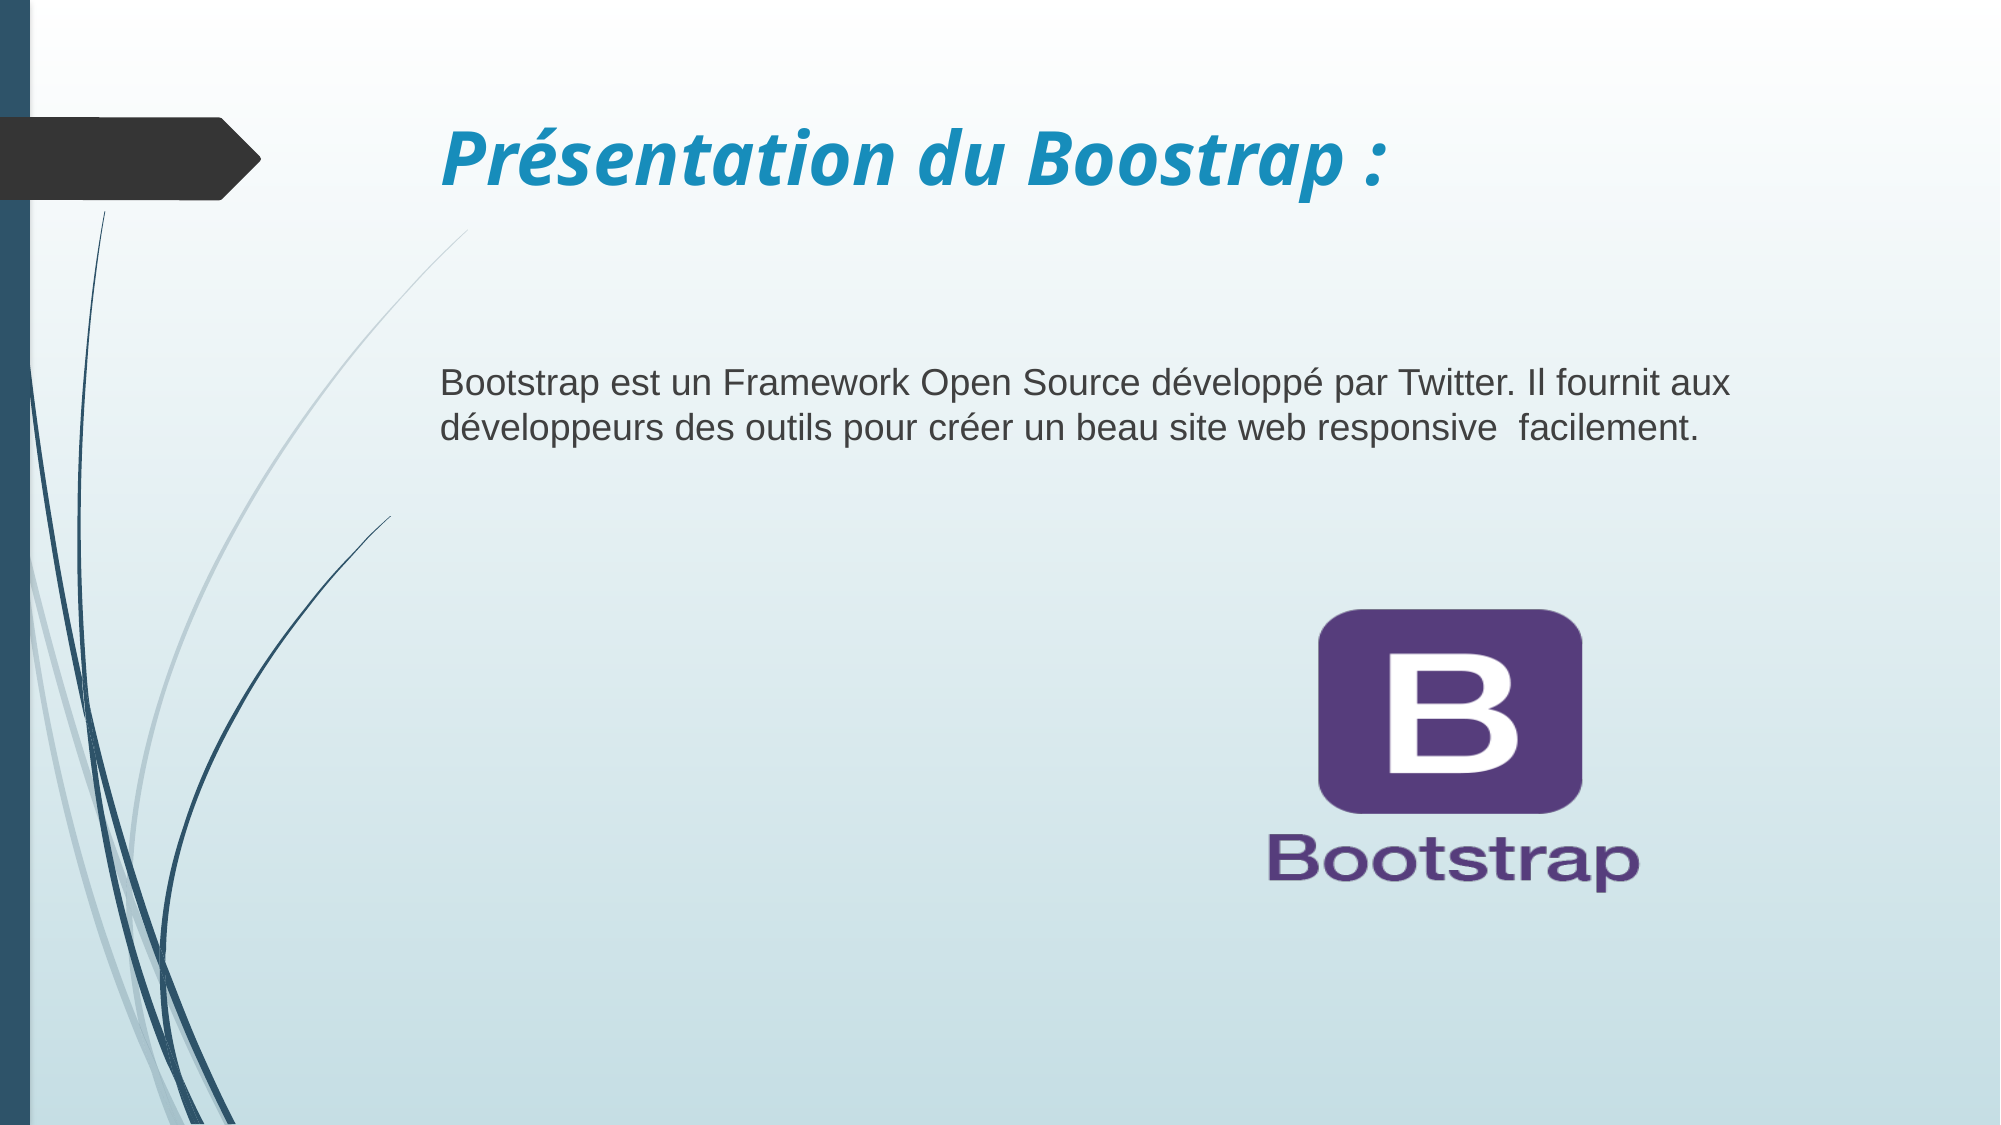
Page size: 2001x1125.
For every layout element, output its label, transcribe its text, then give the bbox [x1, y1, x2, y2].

title Présentation du Boostrap : [425, 102, 1888, 313]
picture [1121, 497, 1780, 1008]
list Bootstrap est un Framework Open Source développé par Twitter. Il fournit aux développeurs des outils pour créer un beau site web responsive facilement. [424, 350, 1888, 970]
